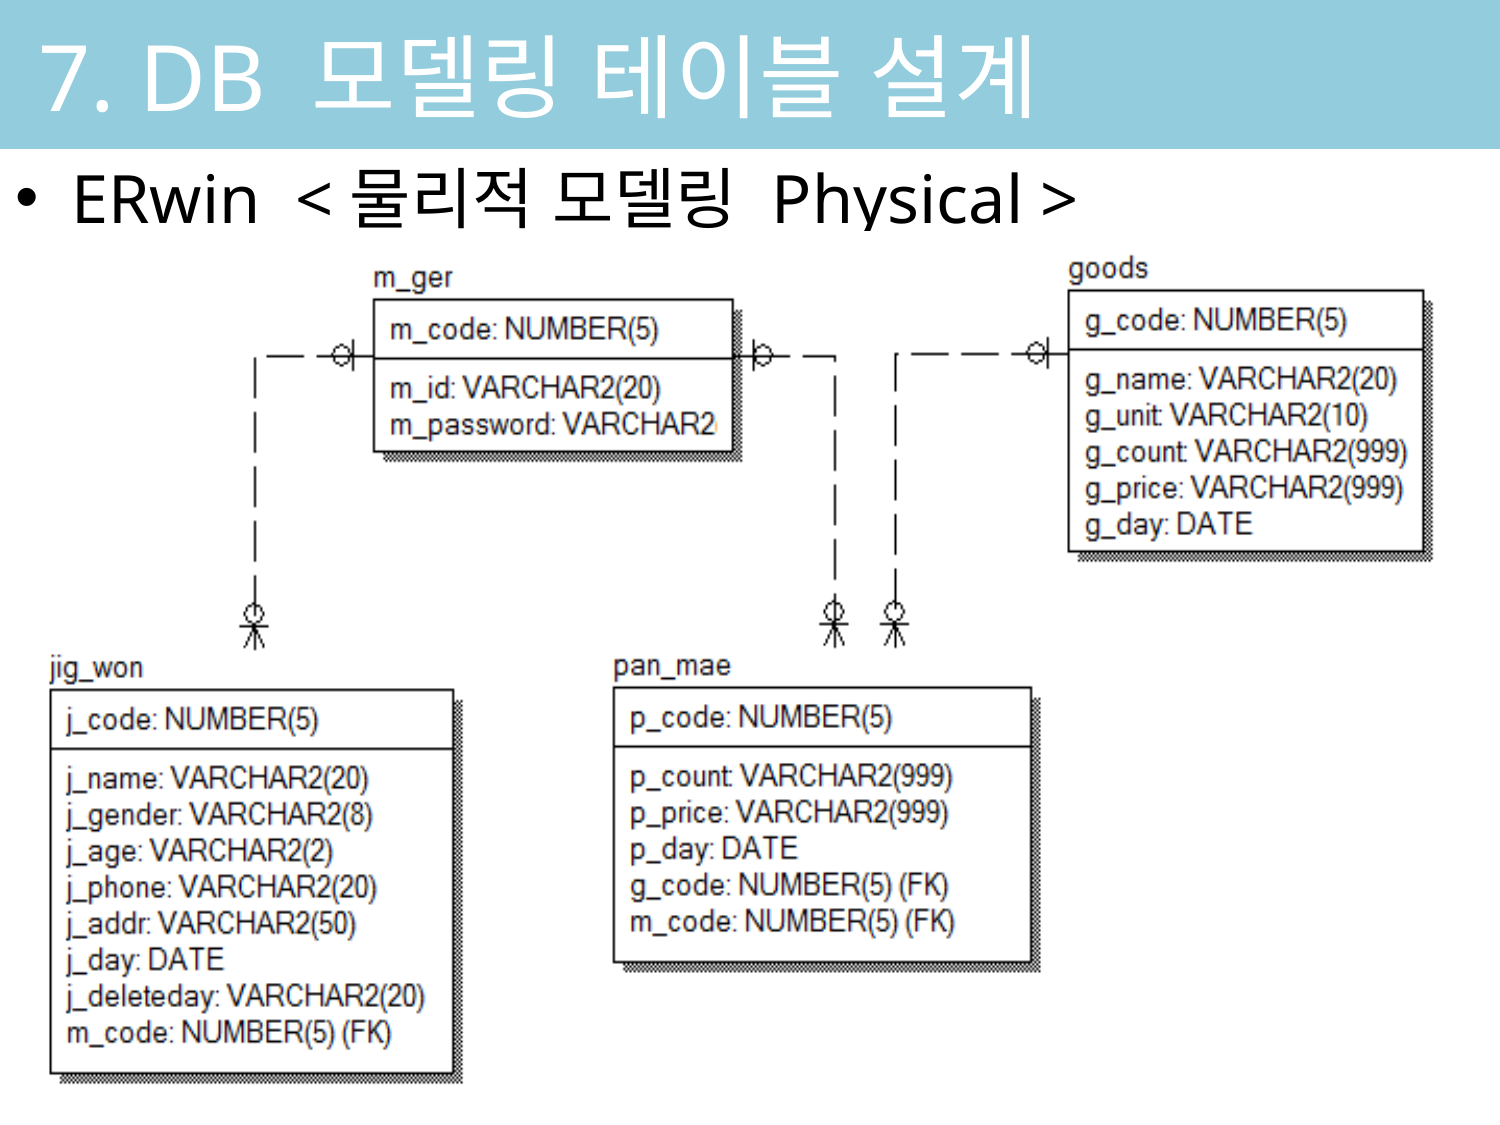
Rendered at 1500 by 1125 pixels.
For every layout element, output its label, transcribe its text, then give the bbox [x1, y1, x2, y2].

picture [0, 231, 1500, 1125]
title 7. DB 모델링 테이블 설계 [0, 0, 1500, 149]
list ERwin <물리적 모델링 Physical > [0, 149, 1500, 231]
